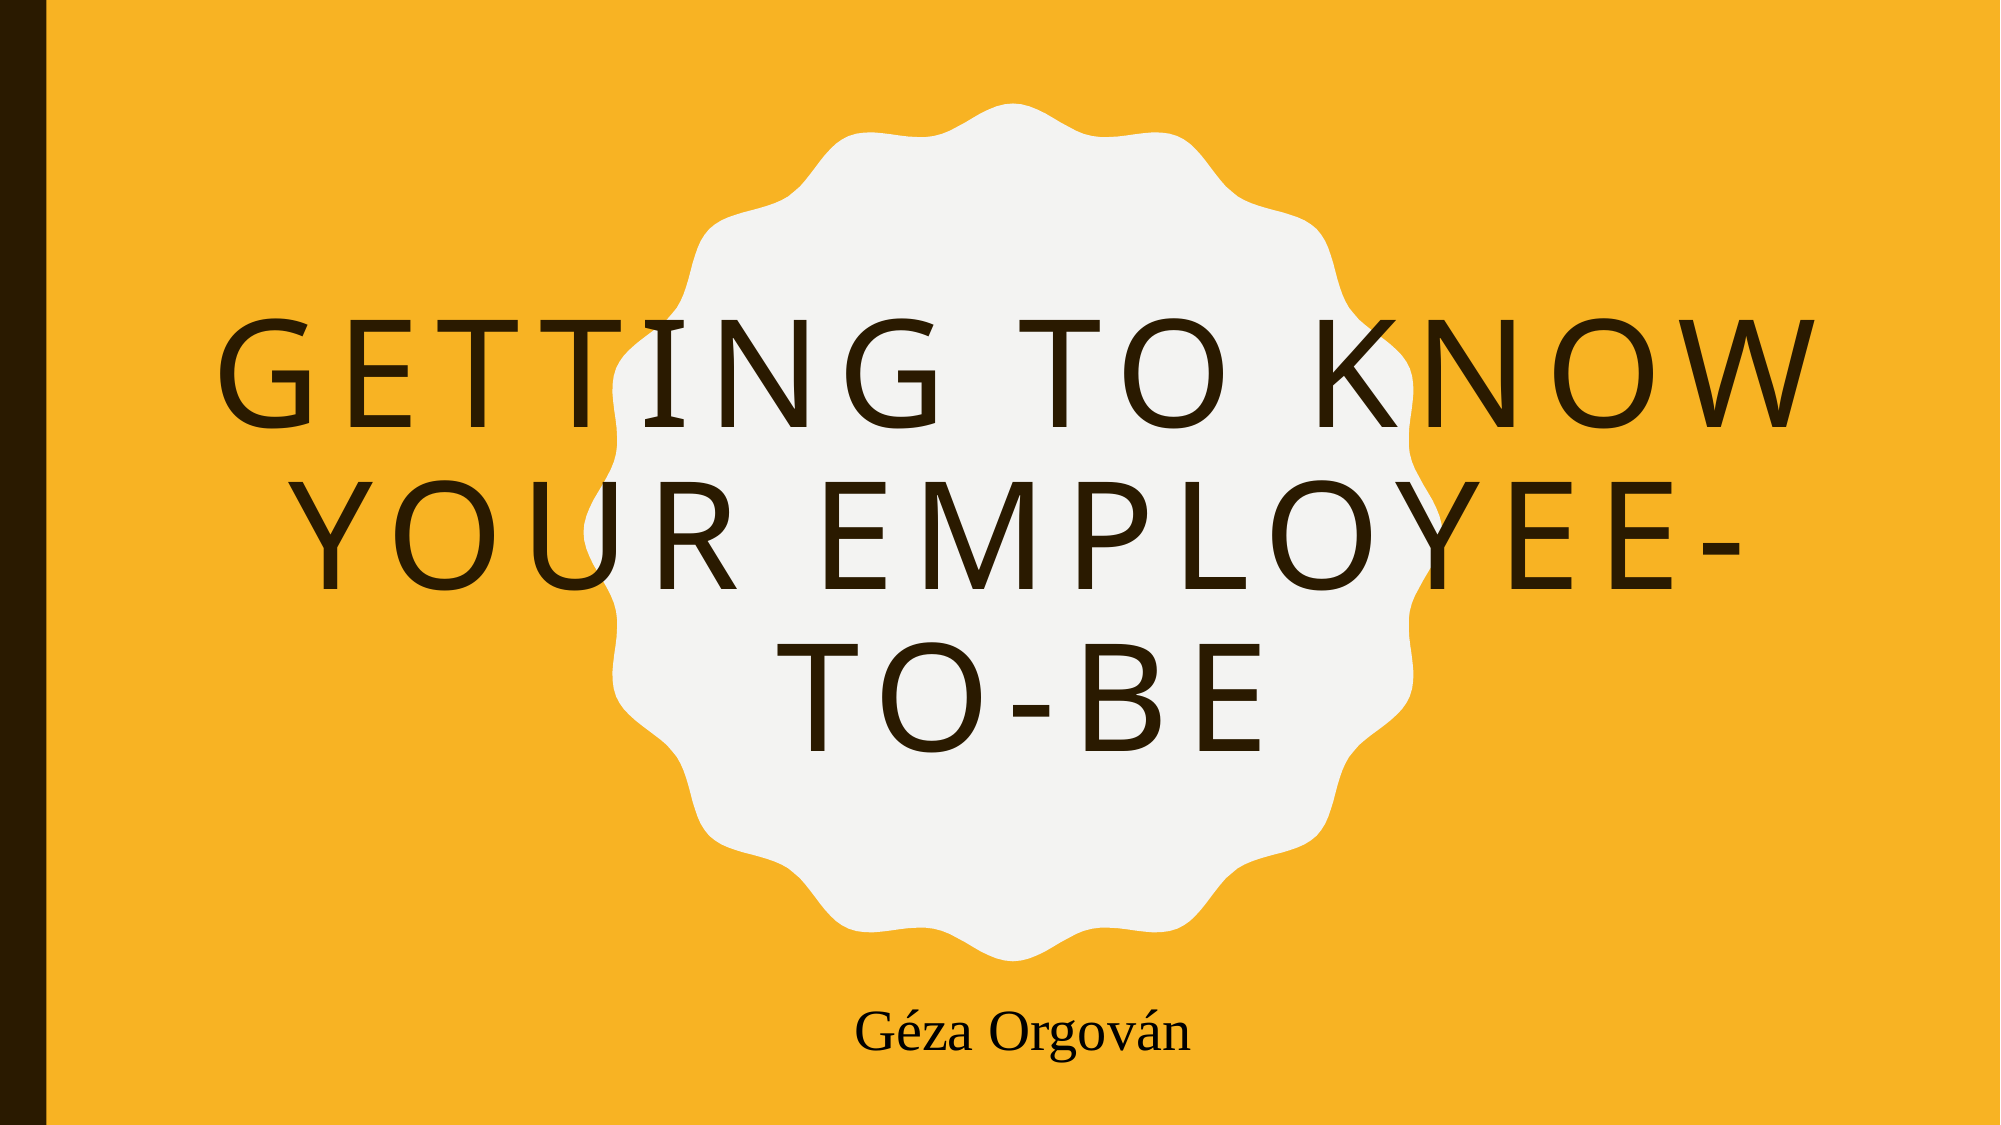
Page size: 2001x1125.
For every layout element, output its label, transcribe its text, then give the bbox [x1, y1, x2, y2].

text_box Géza Orgován [46, 984, 2000, 1070]
title Getting to know your employee-to-be [176, 180, 1870, 902]
